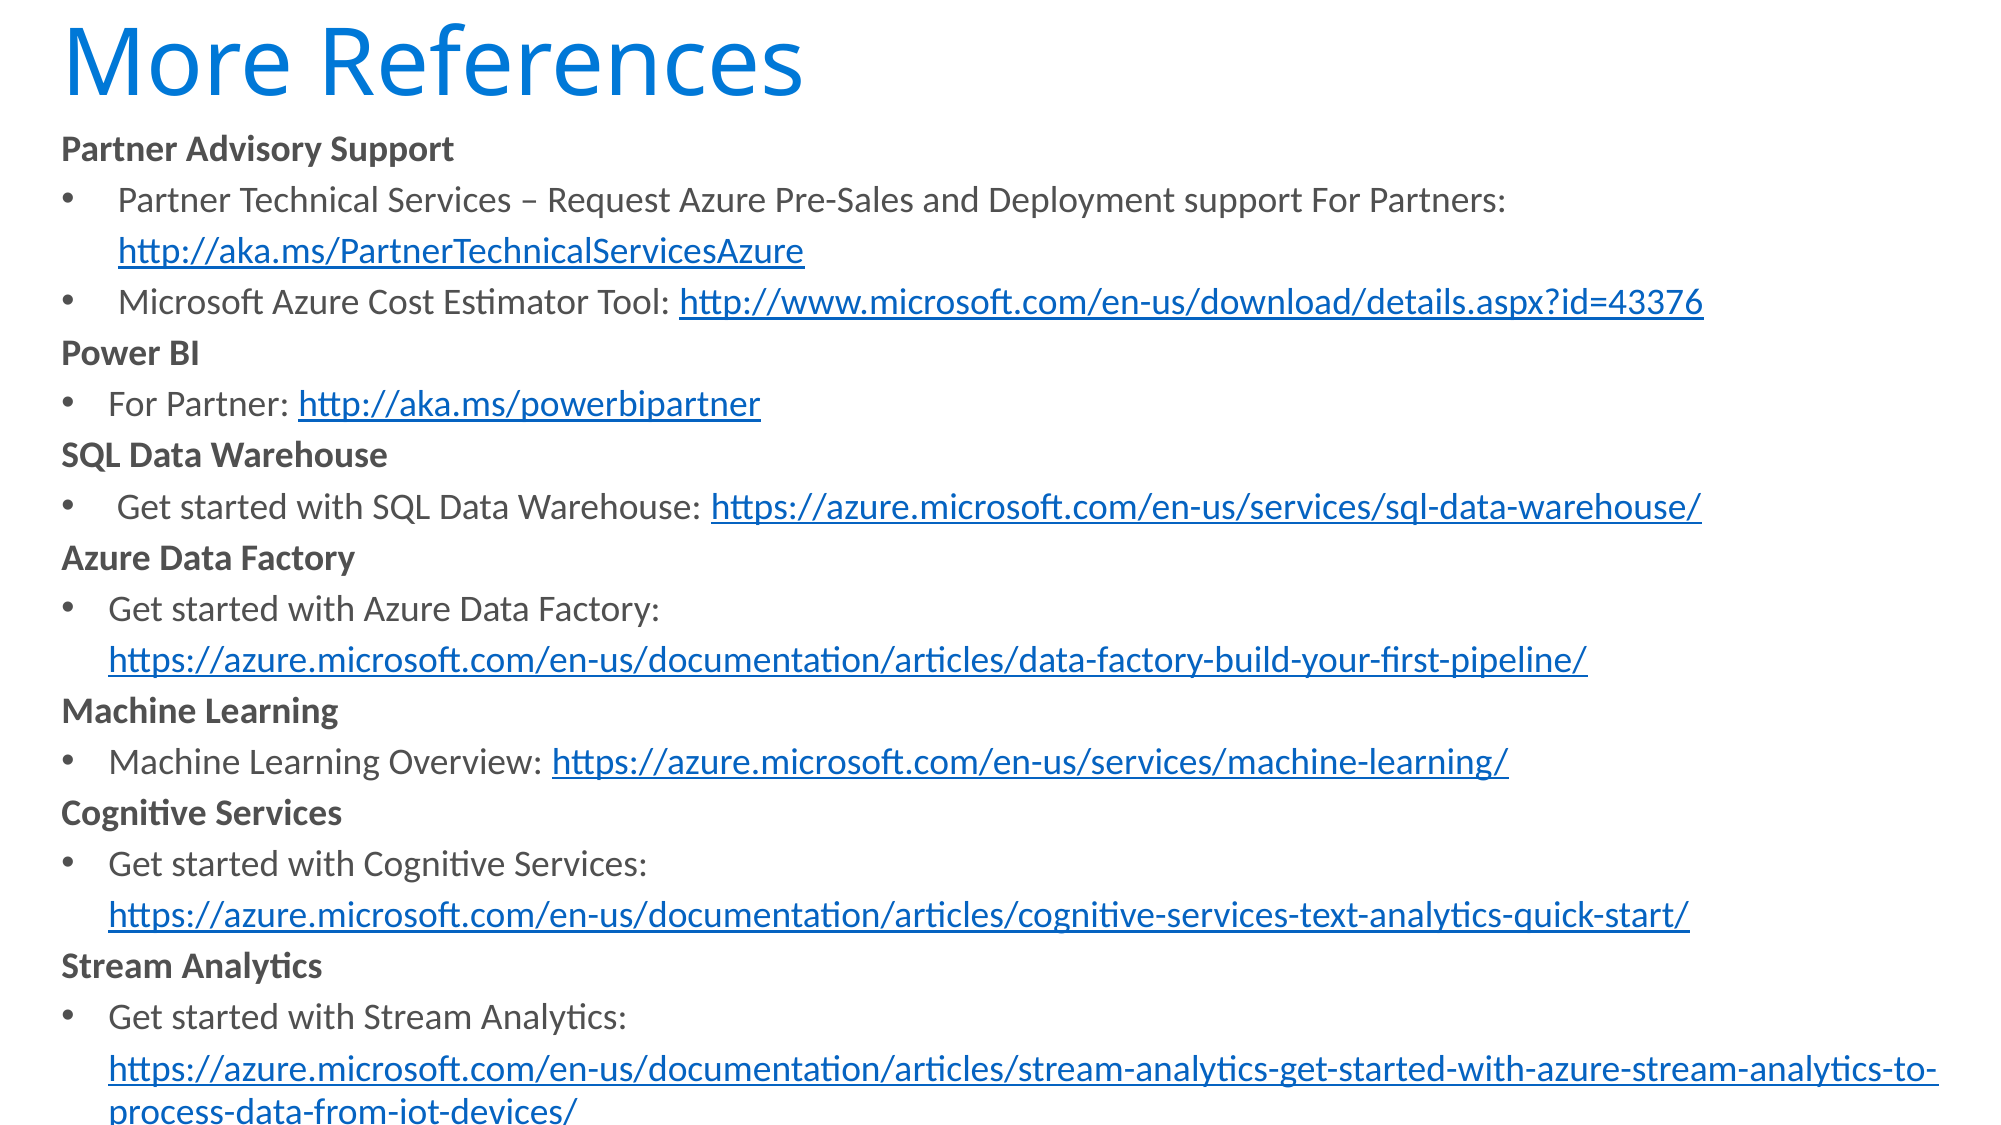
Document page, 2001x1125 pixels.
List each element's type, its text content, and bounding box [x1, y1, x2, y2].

list Partner Advisory Support Partner Technical Services – Request Azure Pre-Sales and Deployment support For Partners: http://aka.ms/PartnerTechnicalServicesAzure Microsoft Azure Cost Estimator Tool: http://www.microsoft.com/en-us/download/details.aspx?id=43376 Power BI For Partner: http://aka.ms/powerbipartner SQL Data Warehouse Get started with SQL Data Warehouse: https://azure.microsoft.com/en-us/services/sql-data-warehouse/ Azure Data Factory Get started with Azure Data Factory: https://azure.microsoft.com/en-us/documentation/articles/data-factory-build-your-first-pipeline/ Machine Learning Machine Learning Overview: https://azure.microsoft.com/en-us/services/machine-learning/ Cognitive Services Get started with Cognitive Services: https://azure.microsoft.com/en-us/documentation/articles/cognitive-services-text-analytics-quick-start/ Stream Analytics Get started with Stream Analytics: https://azure.microsoft.com/en-us/documentation/articles/stream-analytics-get-started-with-azure-stream-analytics-to-process-data-from-iot-devices/ [46, 110, 1973, 1125]
title More References [46, 0, 1959, 110]
